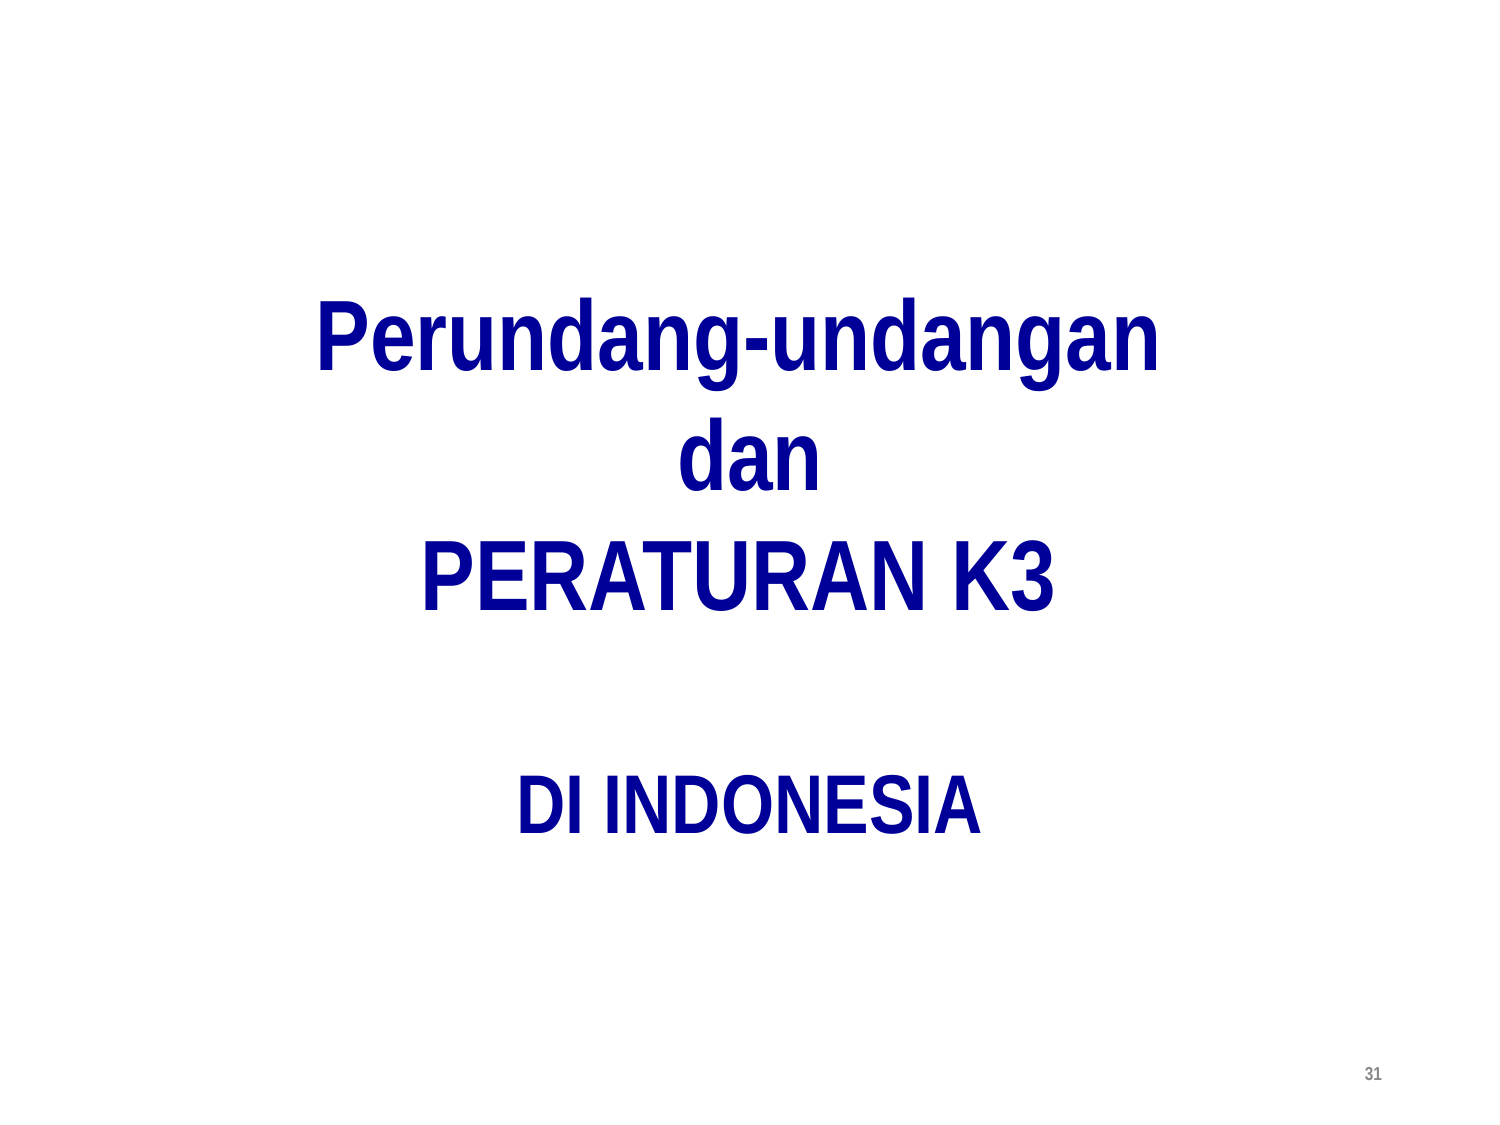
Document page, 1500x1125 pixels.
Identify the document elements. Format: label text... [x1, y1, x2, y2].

slide_number ‹#› [1059, 1042, 1397, 1103]
text_box Perundang-undangan dan PERATURAN K3 DI INDONESIA [112, 462, 1388, 658]
